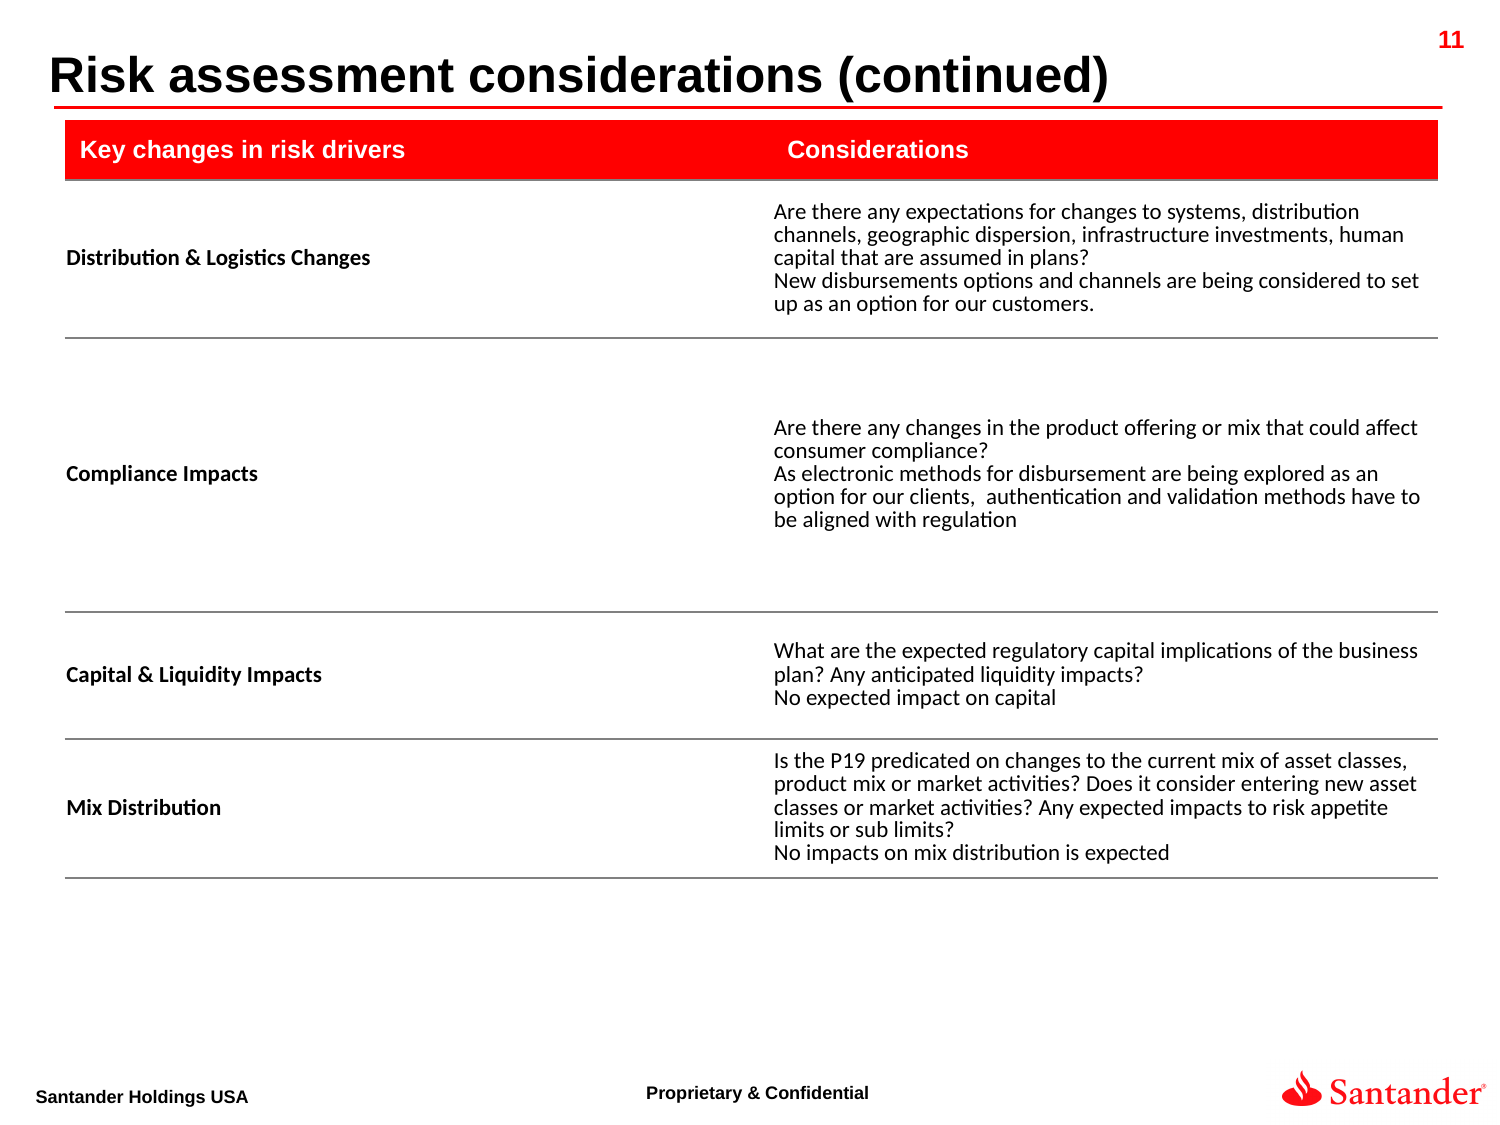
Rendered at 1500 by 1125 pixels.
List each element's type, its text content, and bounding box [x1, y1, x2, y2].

table_header Key changes in risk drivers [65, 120, 772, 179]
table_cell Are there any expectations for changes to systems, distribution channels, geographic dispersion, infrastructure investments, human capital that are assumed in plans? New disbursements options and channels are being considered to set up as an option for our customers. [772, 181, 1438, 337]
table_header Considerations [772, 120, 1438, 179]
table_cell Mix Distribution [65, 740, 772, 877]
picture [1266, 1059, 1497, 1125]
table_cell Compliance Impacts [65, 339, 772, 611]
table_cell Capital & Liquidity Impacts [65, 613, 772, 738]
table_cell What are the expected regulatory capital implications of the business plan? Any anticipated liquidity impacts? No expected impact on capital [772, 613, 1438, 738]
table_cell Is the P19 predicated on changes to the current mix of asset classes, product mix or market activities? Does it consider entering new asset classes or market activities? Any expected impacts to risk appetite limits or sub limits? No impacts on mix distribution is expected [772, 740, 1438, 877]
table_cell Distribution & Logistics Changes [65, 181, 772, 337]
table_cell Are there any changes in the product offering or mix that could affect consumer compliance? As electronic methods for disbursement are being explored as an option for our clients, authentication and validation methods have to be aligned with regulation [772, 339, 1438, 611]
text_box Risk assessment considerations (continued) [34, 35, 1500, 111]
